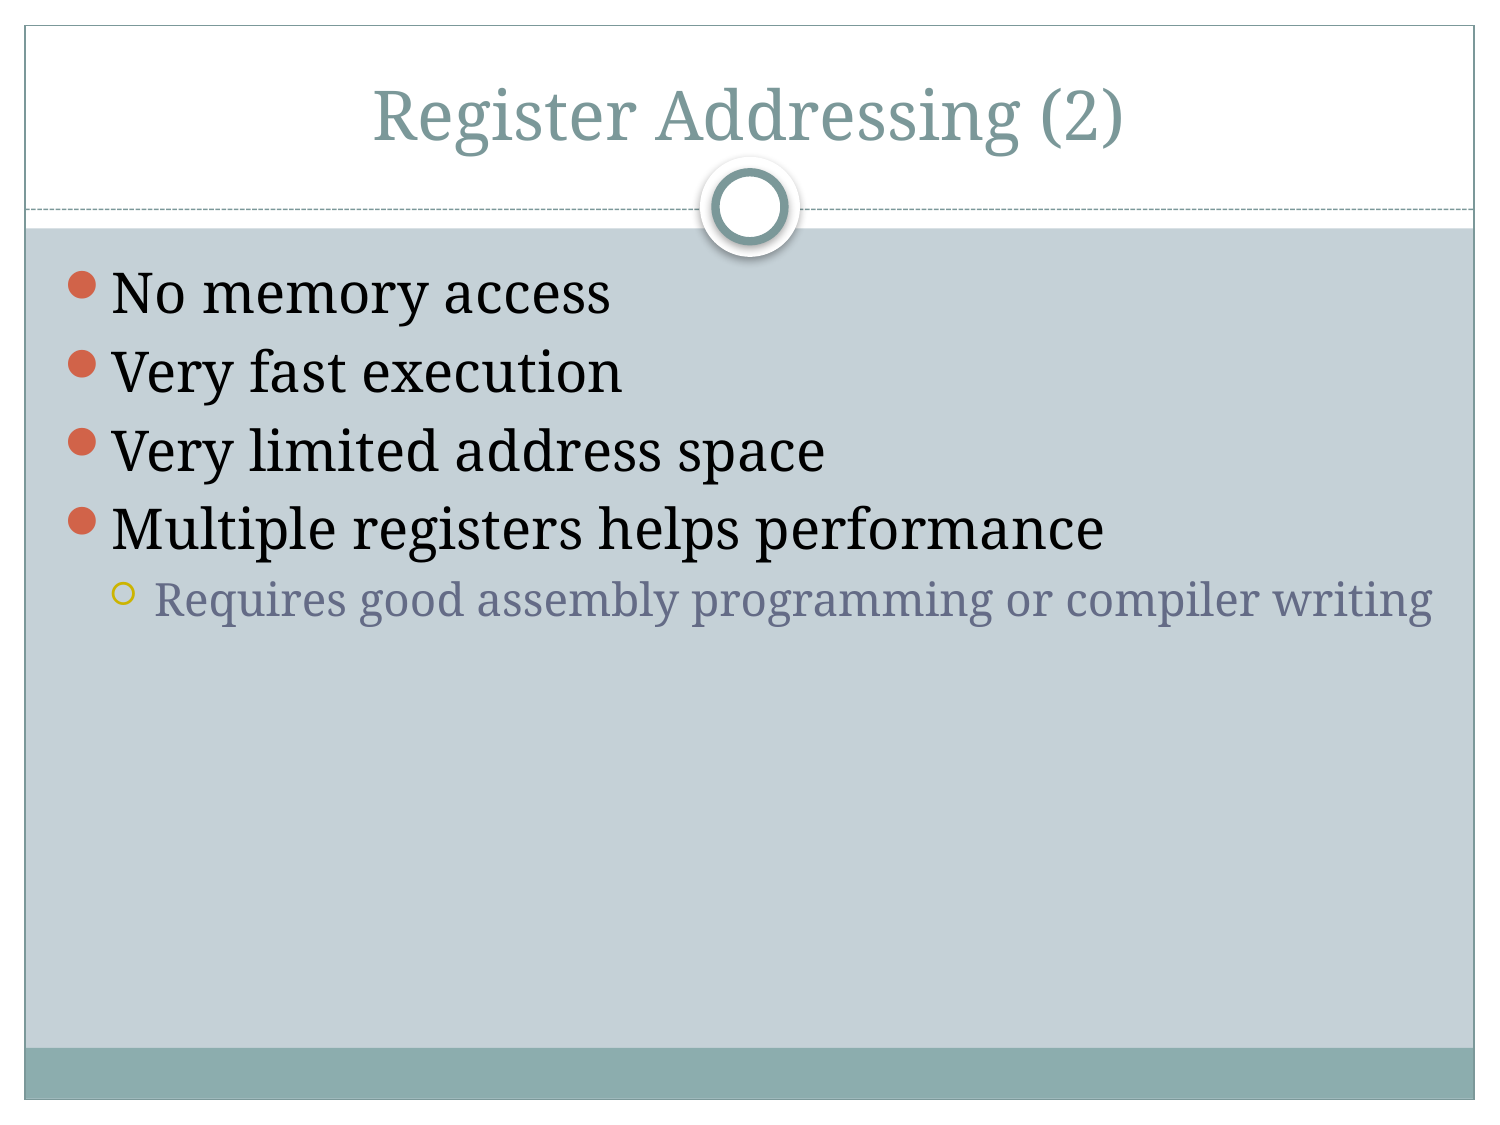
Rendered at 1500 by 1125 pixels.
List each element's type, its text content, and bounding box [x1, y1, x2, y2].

title Register Addressing (2) [49, 37, 1450, 162]
list No memory access Very fast execution Very limited address space Multiple registers helps performance Requires good assembly programming or compiler writing [49, 249, 1450, 1005]
text_box [70, 1021, 384, 1097]
text_box [512, 1021, 988, 1097]
